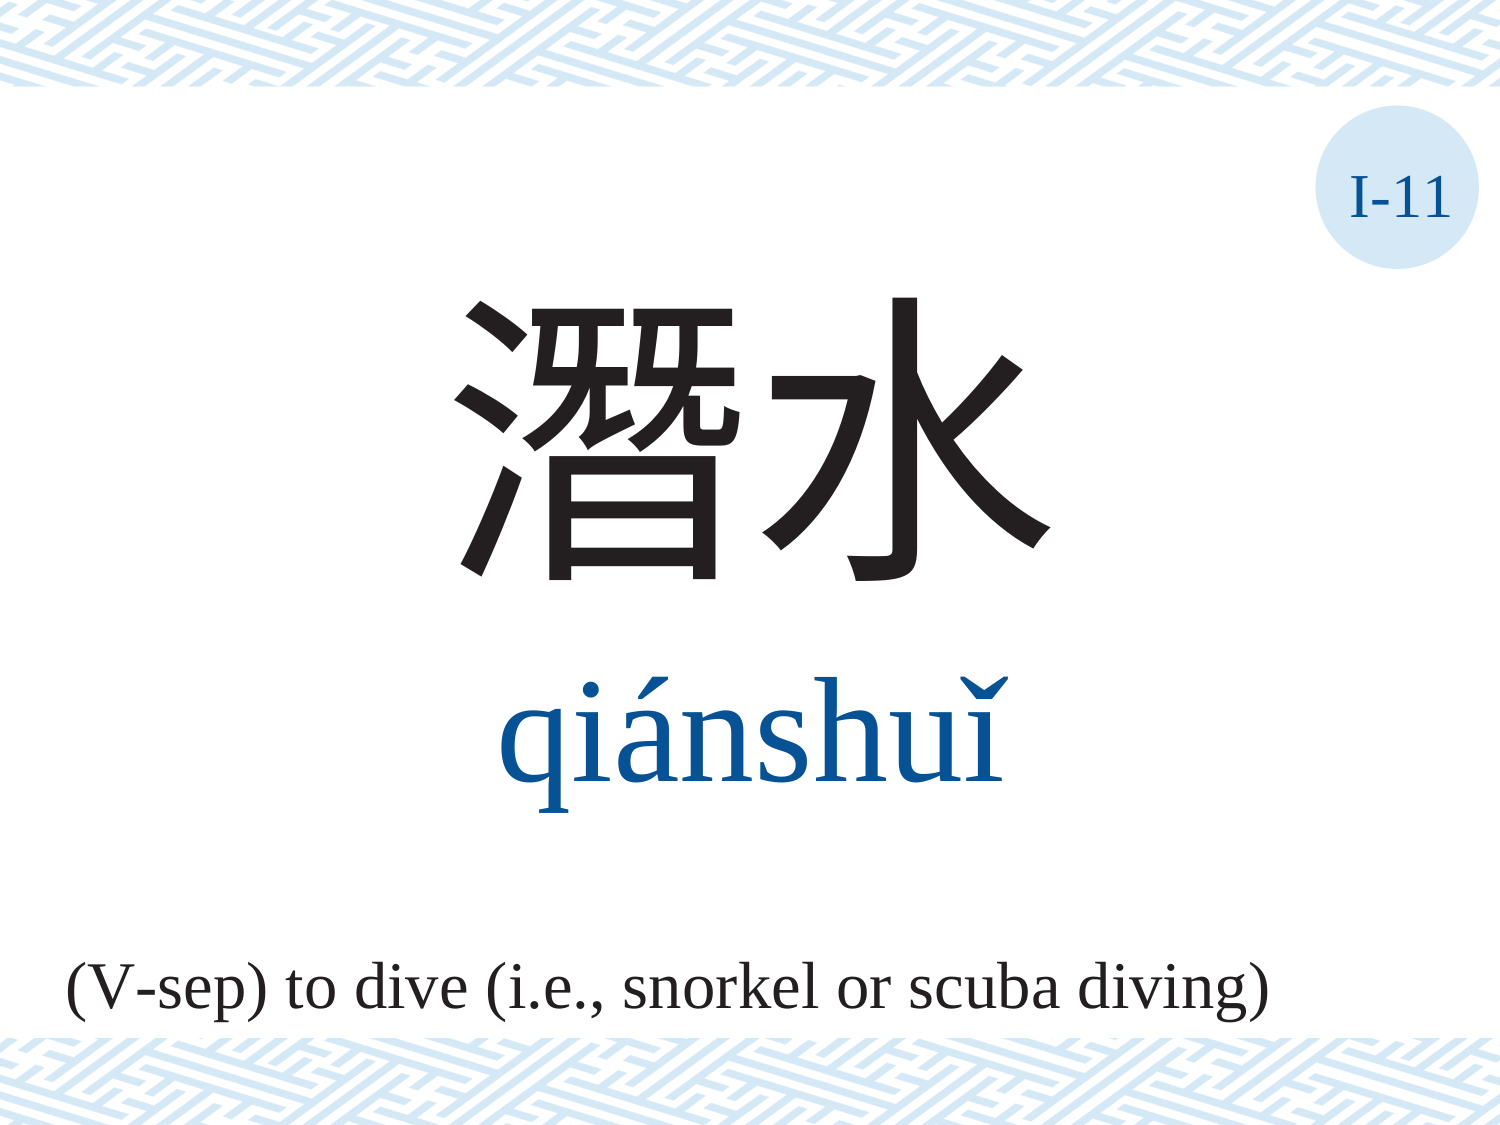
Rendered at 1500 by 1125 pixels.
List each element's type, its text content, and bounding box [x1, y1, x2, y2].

text_box I-11 潛水 qiánshuǐ [439, 154, 1455, 812]
text_box (V-sep) to dive (i.e., snorkel or scuba diving) [62, 942, 1375, 1023]
picture [0, 0, 1500, 1125]
